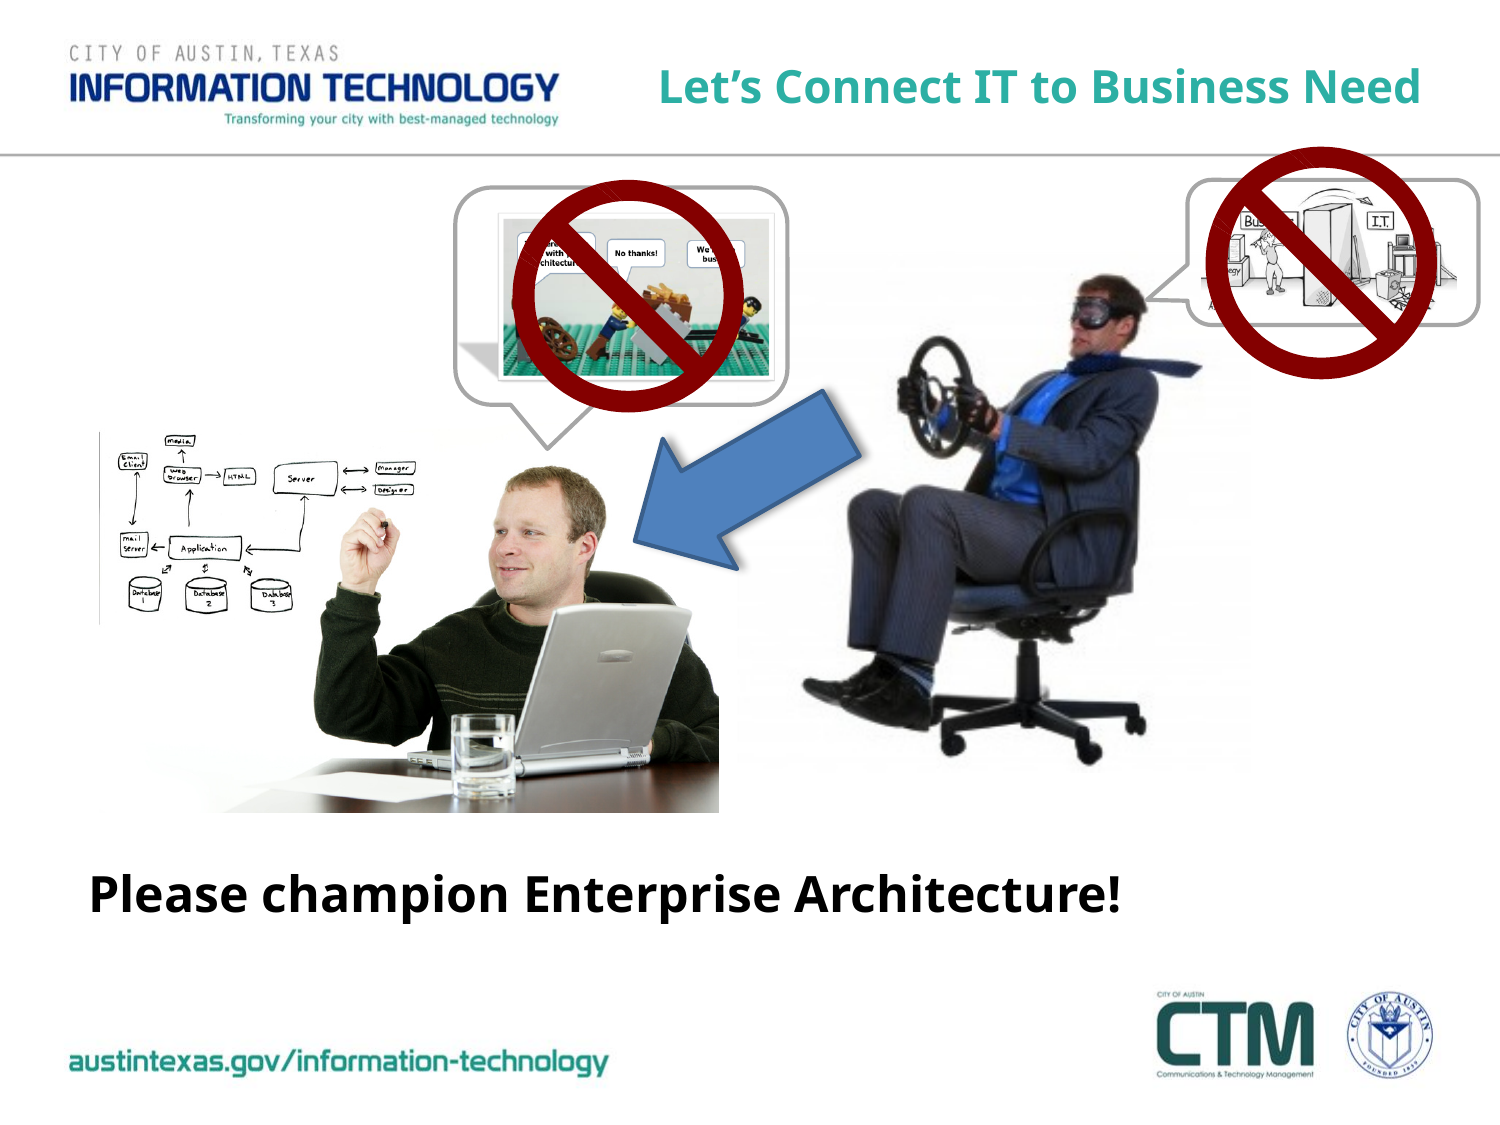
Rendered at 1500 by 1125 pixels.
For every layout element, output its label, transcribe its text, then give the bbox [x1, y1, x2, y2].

text_box [723, 540, 732, 570]
title Let’s Connect IT to Business Need [612, 32, 1438, 138]
text_box [455, 185, 507, 210]
picture [0, 0, 1500, 1125]
text_box [723, 439, 732, 537]
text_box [737, 179, 1479, 773]
text_box Please champion Enterprise Architecture! [73, 854, 1138, 930]
